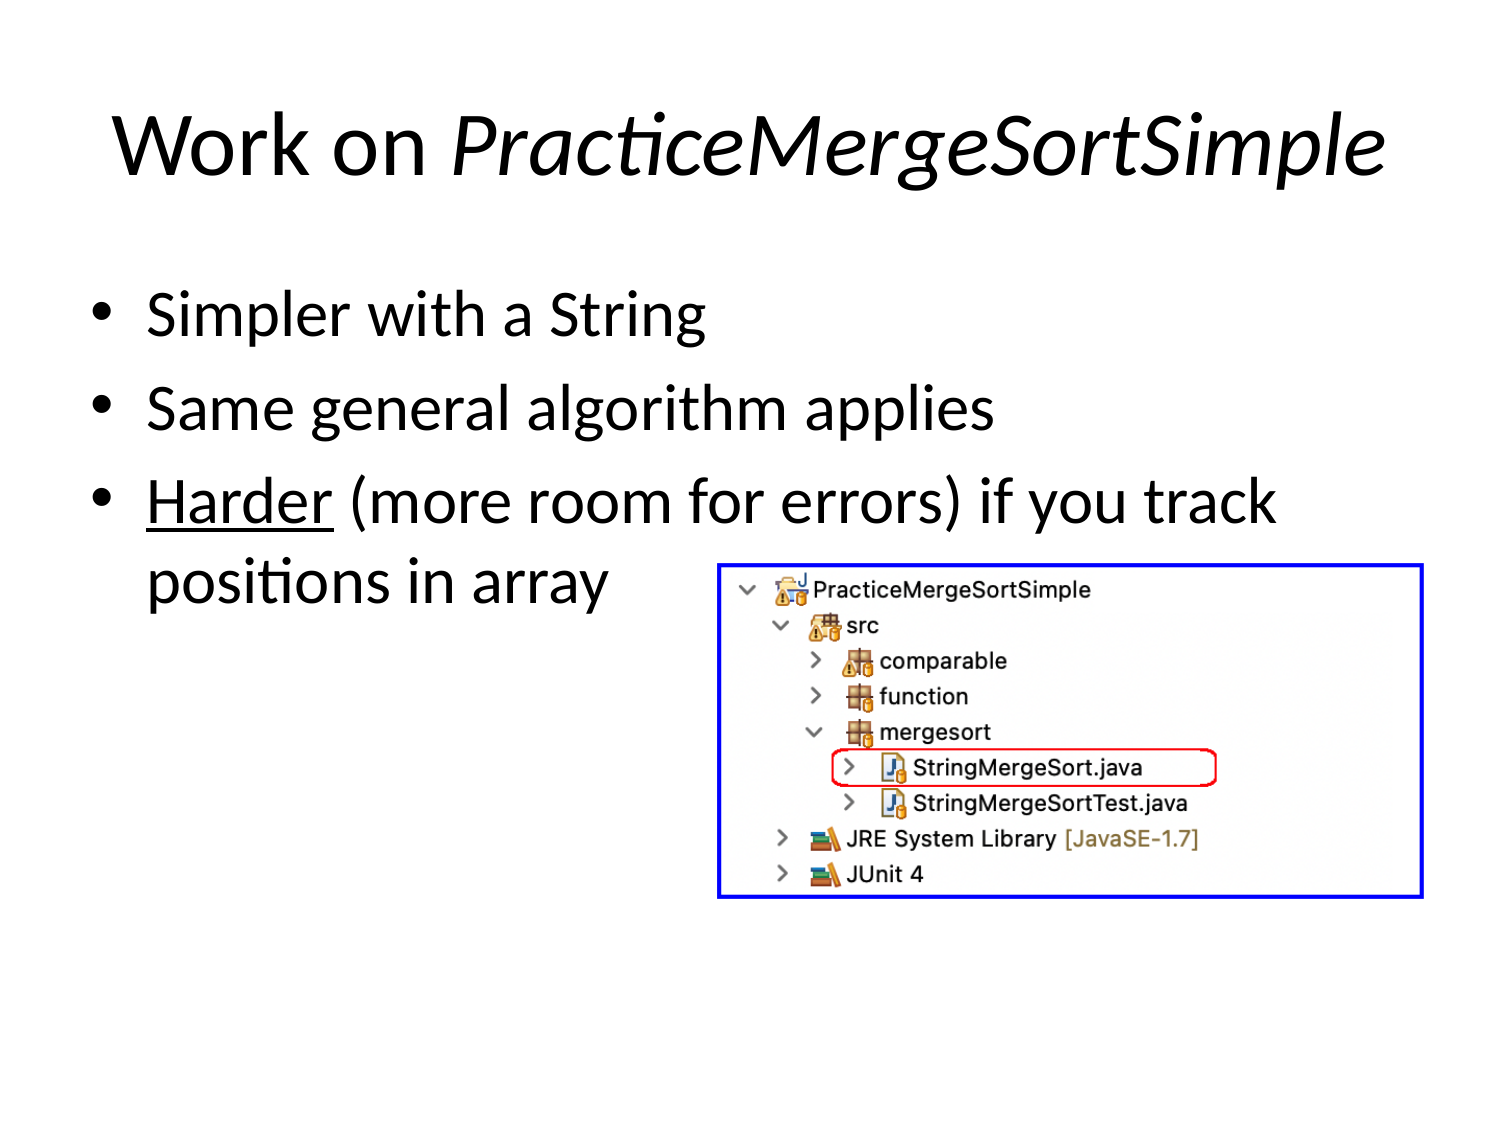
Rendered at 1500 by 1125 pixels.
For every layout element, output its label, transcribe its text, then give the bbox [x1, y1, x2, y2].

picture [714, 560, 1428, 901]
title Work on PracticeMergeSortSimple [75, 45, 1425, 233]
list Simpler with a String Same general algorithm applies Harder (more room for errors) if you track positions in array [75, 262, 1425, 1005]
